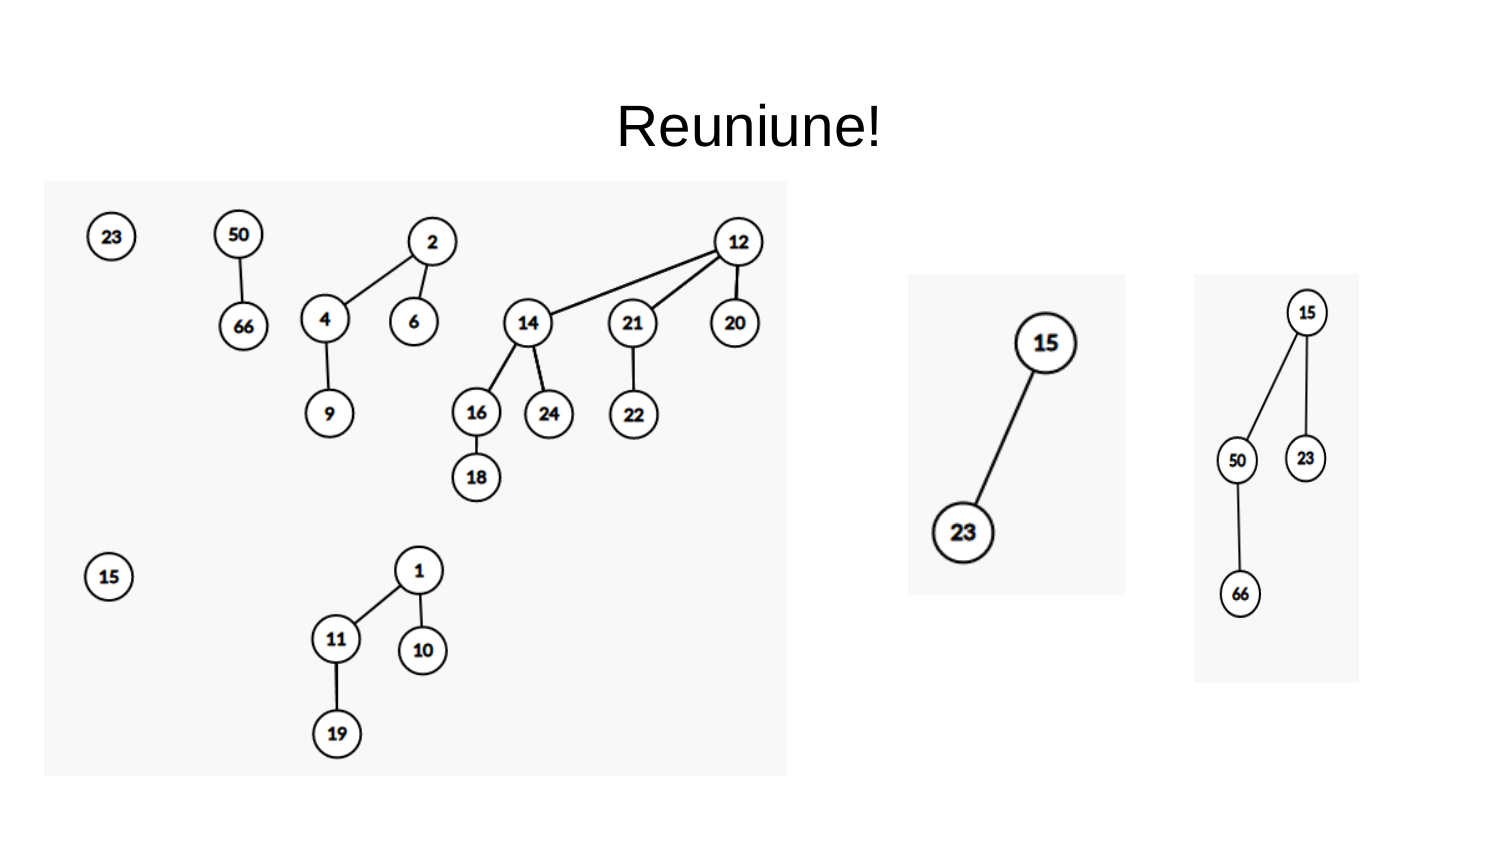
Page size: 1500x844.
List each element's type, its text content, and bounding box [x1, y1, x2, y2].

picture [908, 274, 1125, 596]
picture [1194, 274, 1359, 684]
picture [44, 181, 787, 777]
title Reuniune! [51, 72, 1449, 167]
